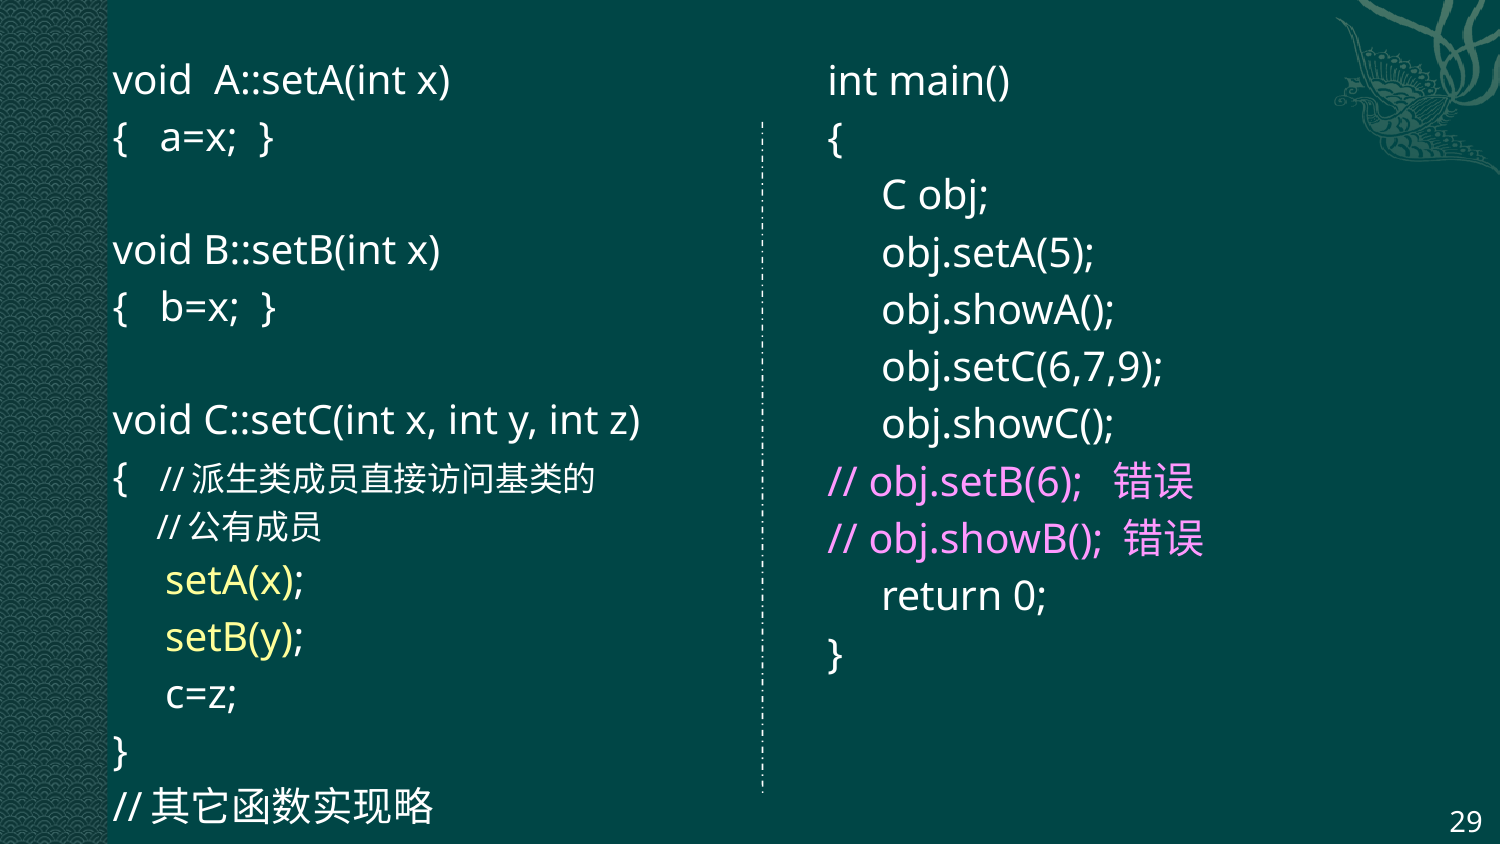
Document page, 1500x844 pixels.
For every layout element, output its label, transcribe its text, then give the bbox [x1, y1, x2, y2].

list int main() { C obj; obj.setA(5); obj.showA(); obj.setC(6,7,9); obj.showC(); // obj.setB(6); 错误 // obj.showB(); 错误 return 0; } [812, 46, 1438, 685]
list void A::setA(int x) { a=x; } void B::setB(int x) { b=x; } void C::setC(int x, int y, int z) { //派生类成员直接访问基类的 //公有成员 setA(x); setB(y); c=z; } //其它函数实现略 [97, 46, 786, 844]
picture [0, 0, 108, 844]
text_box 29 [1397, 795, 1498, 844]
